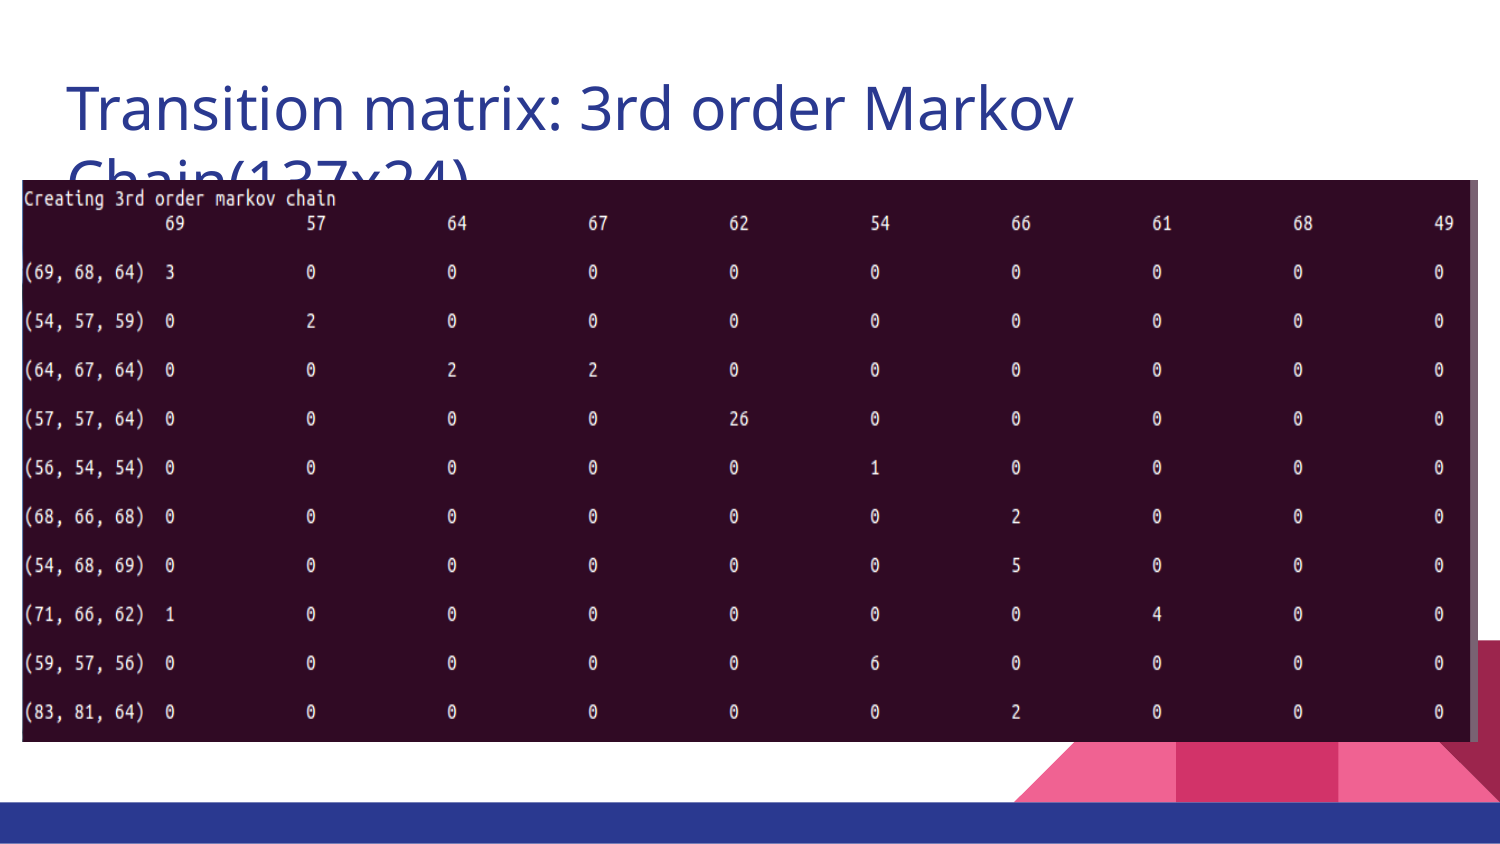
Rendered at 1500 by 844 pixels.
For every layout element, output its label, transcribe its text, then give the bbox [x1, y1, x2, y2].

title Transition matrix: 3rd order Markov Chain(137x24) [51, 54, 1449, 155]
picture [22, 180, 1478, 742]
